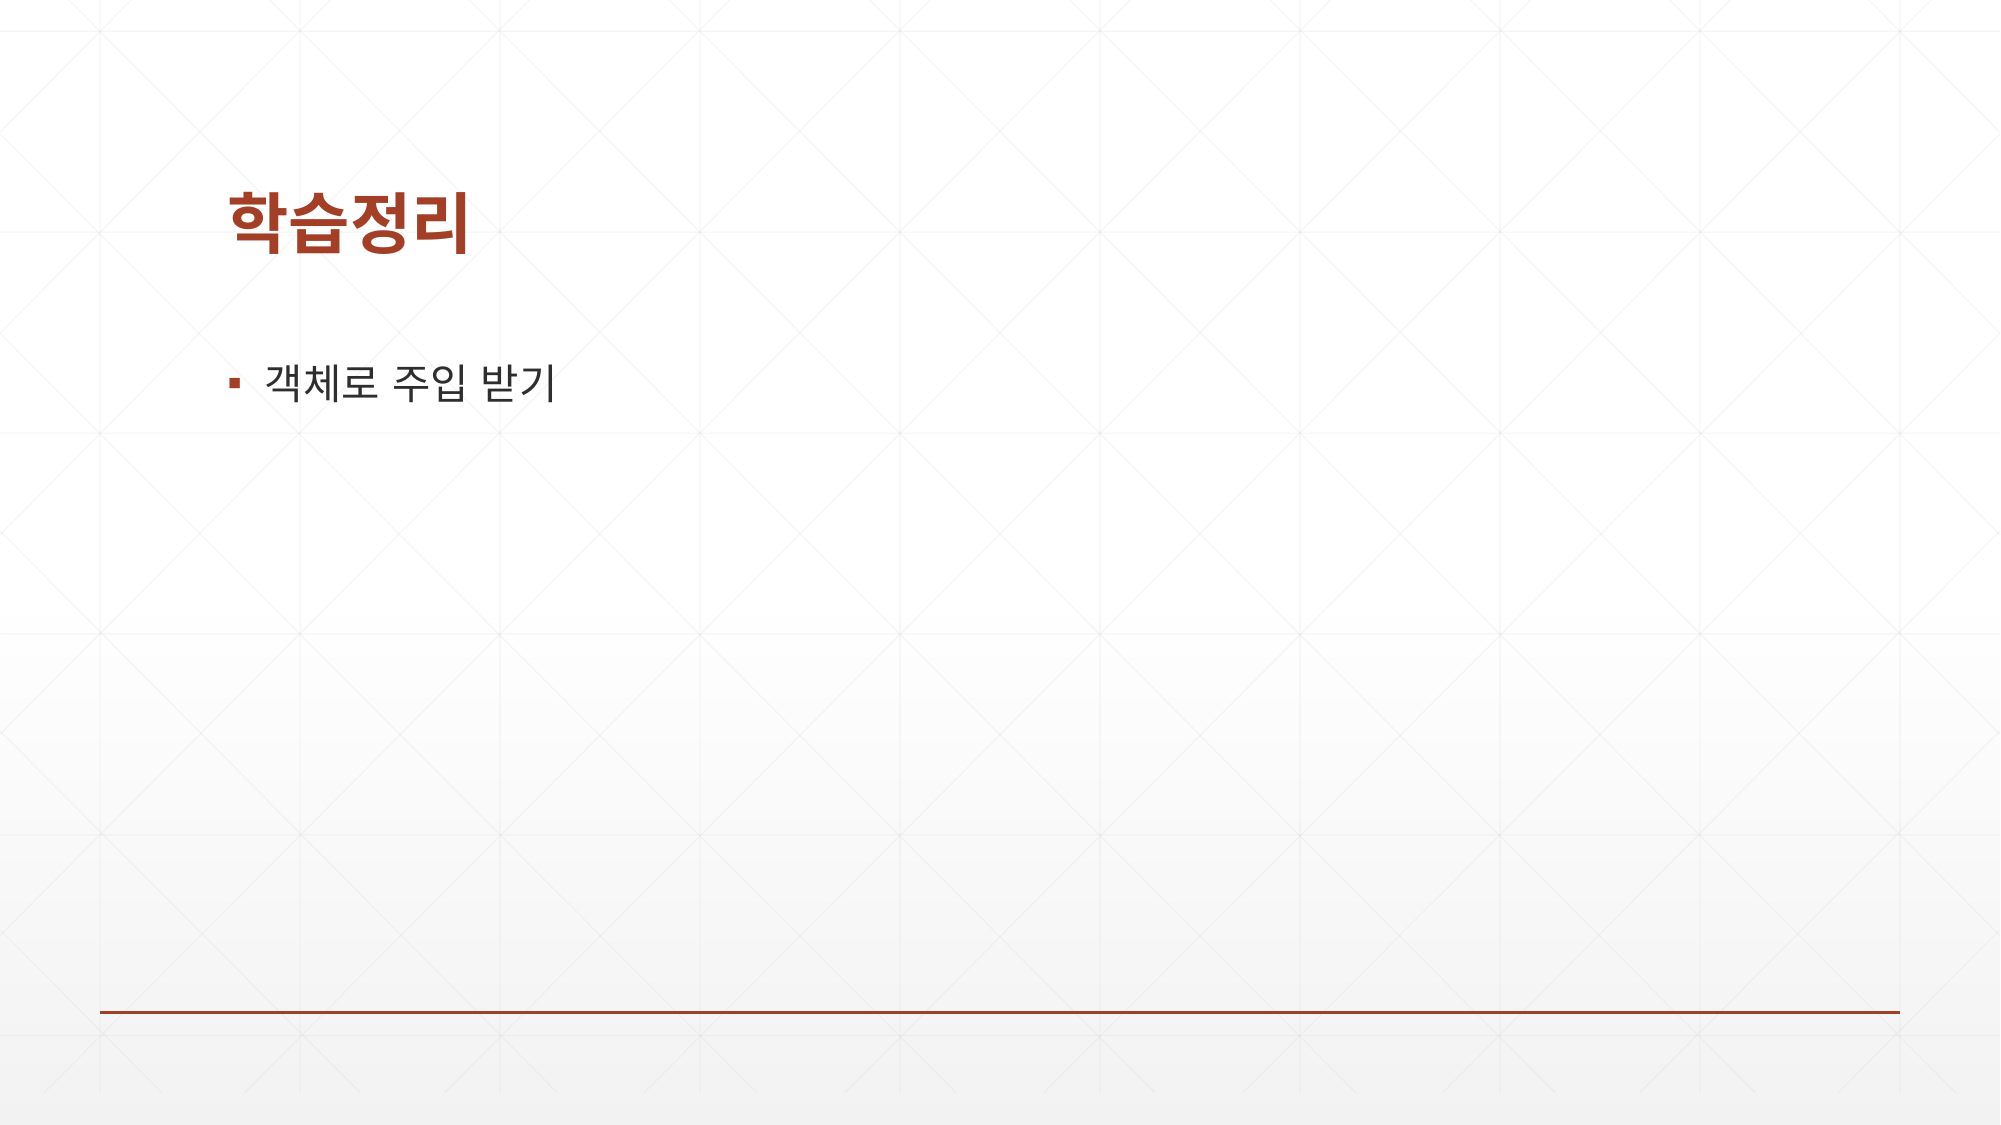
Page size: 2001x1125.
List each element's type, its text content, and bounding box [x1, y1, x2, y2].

list 객체로 주입 받기 [212, 324, 1788, 950]
title 학습정리 [212, 82, 1788, 271]
